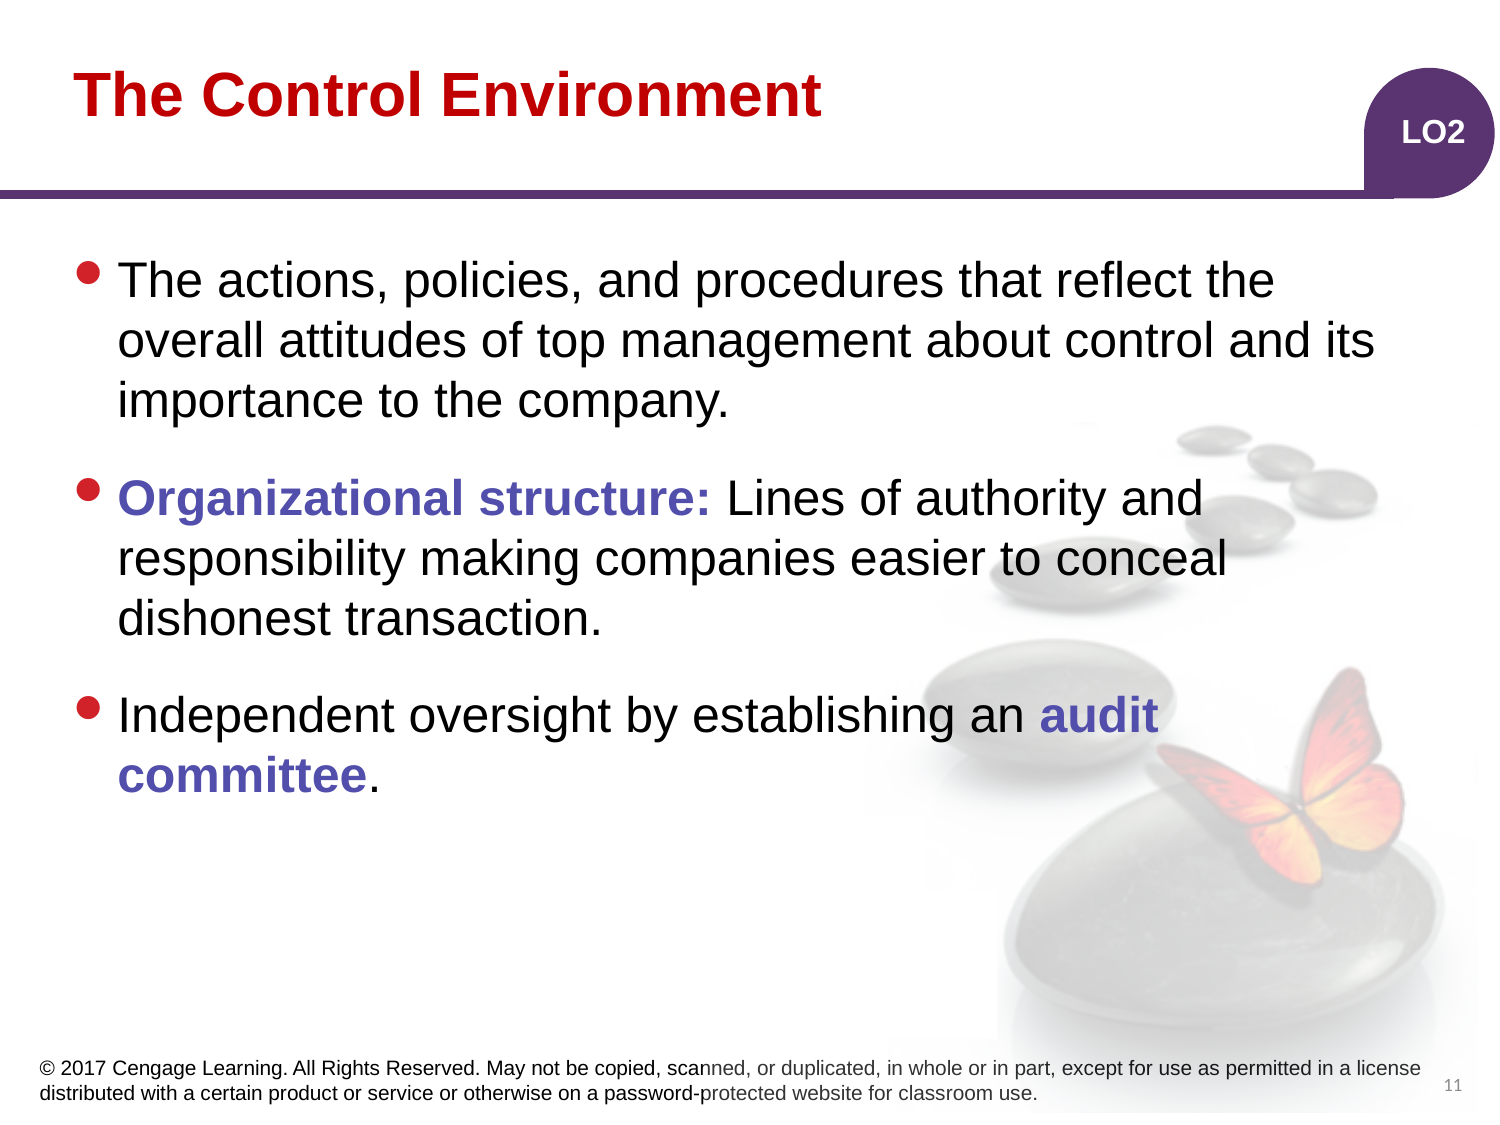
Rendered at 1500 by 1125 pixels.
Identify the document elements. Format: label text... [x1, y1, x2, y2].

picture [836, 1064, 847, 1075]
picture [1084, 1064, 1093, 1075]
picture [846, 1062, 852, 1075]
picture [1011, 1089, 1020, 1100]
picture [1015, 1064, 1025, 1079]
picture [757, 1087, 763, 1100]
picture [758, 1064, 768, 1075]
picture [1074, 1064, 1083, 1075]
picture [965, 1089, 975, 1100]
picture [845, 1087, 851, 1100]
picture [1062, 1064, 1072, 1075]
picture [808, 1089, 818, 1100]
picture [999, 1089, 1008, 1100]
text_box LO2 [1386, 102, 1481, 158]
picture [952, 1064, 962, 1075]
picture [748, 1089, 757, 1100]
picture [776, 1085, 785, 1100]
picture [792, 1089, 807, 1100]
picture [719, 1089, 729, 1100]
picture [852, 1089, 862, 1100]
picture [1038, 1062, 1050, 1075]
picture [704, 1064, 709, 1075]
picture [853, 1064, 863, 1075]
picture [892, 1064, 901, 1075]
picture [825, 1064, 834, 1075]
picture [969, 1064, 979, 1075]
picture [730, 1087, 736, 1100]
picture [764, 1089, 774, 1100]
picture [936, 1064, 946, 1075]
picture [1021, 1089, 1031, 1100]
picture [1026, 1064, 1037, 1075]
picture [875, 1089, 885, 1100]
slide_number 11 [1139, 1042, 1478, 1103]
picture [953, 1089, 963, 1100]
picture [1117, 1062, 1123, 1075]
picture [1106, 1064, 1116, 1079]
picture [782, 1060, 791, 1075]
picture [1135, 1064, 1139, 1075]
picture [914, 1089, 934, 1100]
picture [734, 1060, 743, 1075]
picture [976, 1089, 991, 1100]
picture [736, 1089, 746, 1100]
picture [805, 1064, 815, 1079]
picture [924, 1060, 933, 1075]
picture [1128, 1060, 1134, 1075]
picture [704, 1089, 711, 1100]
picture [1095, 1064, 1105, 1075]
picture [769, 1064, 775, 1075]
list The actions, policies, and procedures that reflect the overall attitudes of top management about control and its importance to the company. Organizational structure: Lines of authority and responsibility making companies easier to conceal dishonest transaction. Independent oversight by establishing an audit committee. [58, 240, 1439, 1014]
picture [899, 1089, 908, 1100]
picture [908, 1064, 923, 1075]
picture [936, 1089, 945, 1100]
picture [723, 1064, 733, 1075]
picture [864, 1060, 873, 1075]
picture [980, 1064, 986, 1075]
title The Control Environment [58, 40, 1365, 152]
picture [712, 1064, 721, 1075]
picture [886, 1089, 892, 1100]
picture [793, 1064, 802, 1075]
picture [831, 1089, 840, 1100]
picture [998, 1064, 1007, 1075]
picture [868, 1085, 874, 1100]
picture [712, 1089, 718, 1100]
picture [819, 1085, 829, 1100]
picture [946, 1089, 952, 1100]
